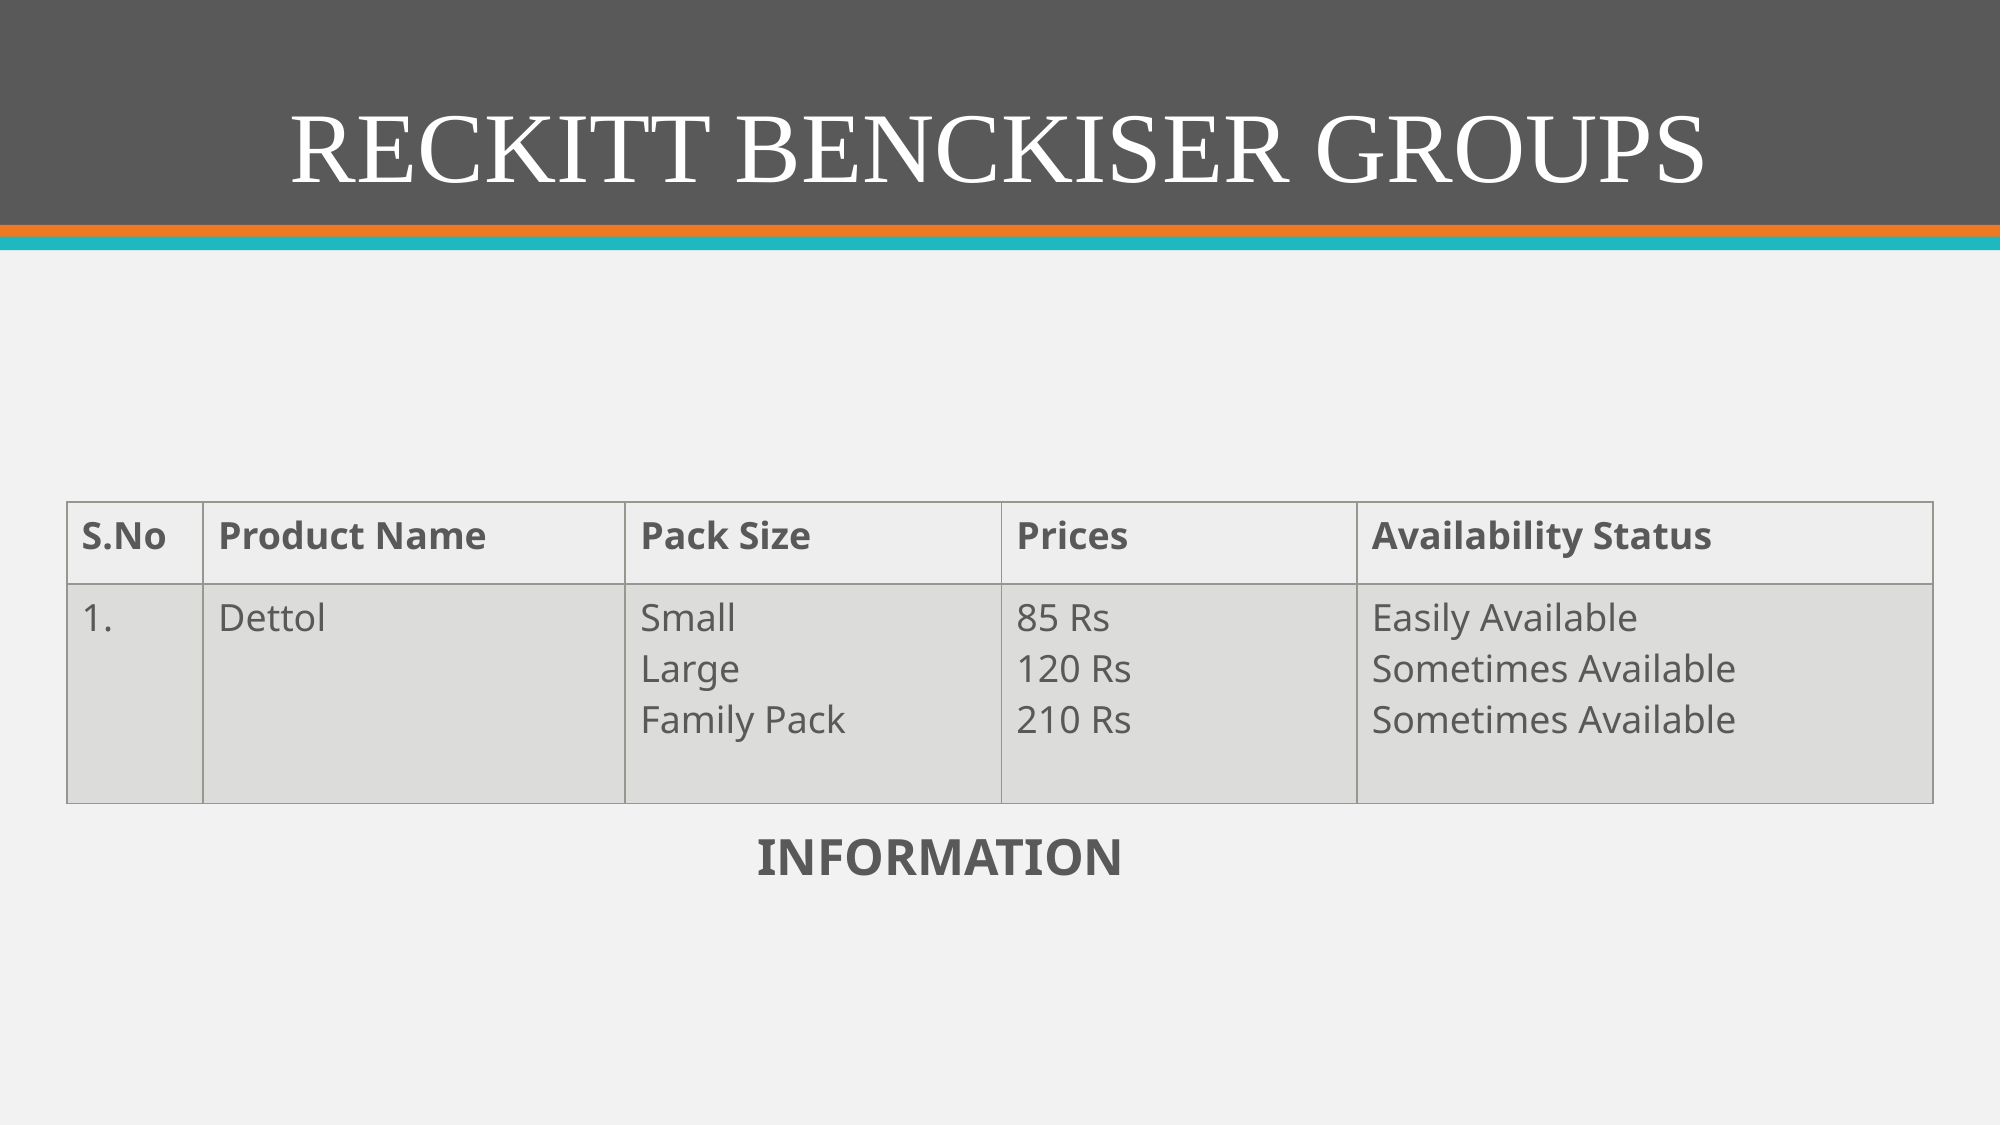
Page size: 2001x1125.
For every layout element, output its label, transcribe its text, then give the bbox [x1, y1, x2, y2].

table_cell 85 Rs 120 Rs 210 Rs [1002, 585, 1356, 803]
table_cell Small Large Family Pack [626, 585, 1001, 803]
table_cell Easily Available Sometimes Available Sometimes Available [1358, 585, 1932, 803]
text_box INFORMATION [742, 817, 1258, 893]
table_header Prices [1002, 503, 1356, 583]
table_header Product Name [204, 503, 624, 583]
title RECKITT BENCKISER GROUPS [212, 41, 1788, 212]
table_cell 1. [68, 585, 202, 803]
table_header Pack Size [626, 503, 1001, 583]
table_header S.No [68, 503, 202, 583]
table_cell Dettol [204, 585, 624, 803]
table_header Availability Status [1358, 503, 1932, 583]
